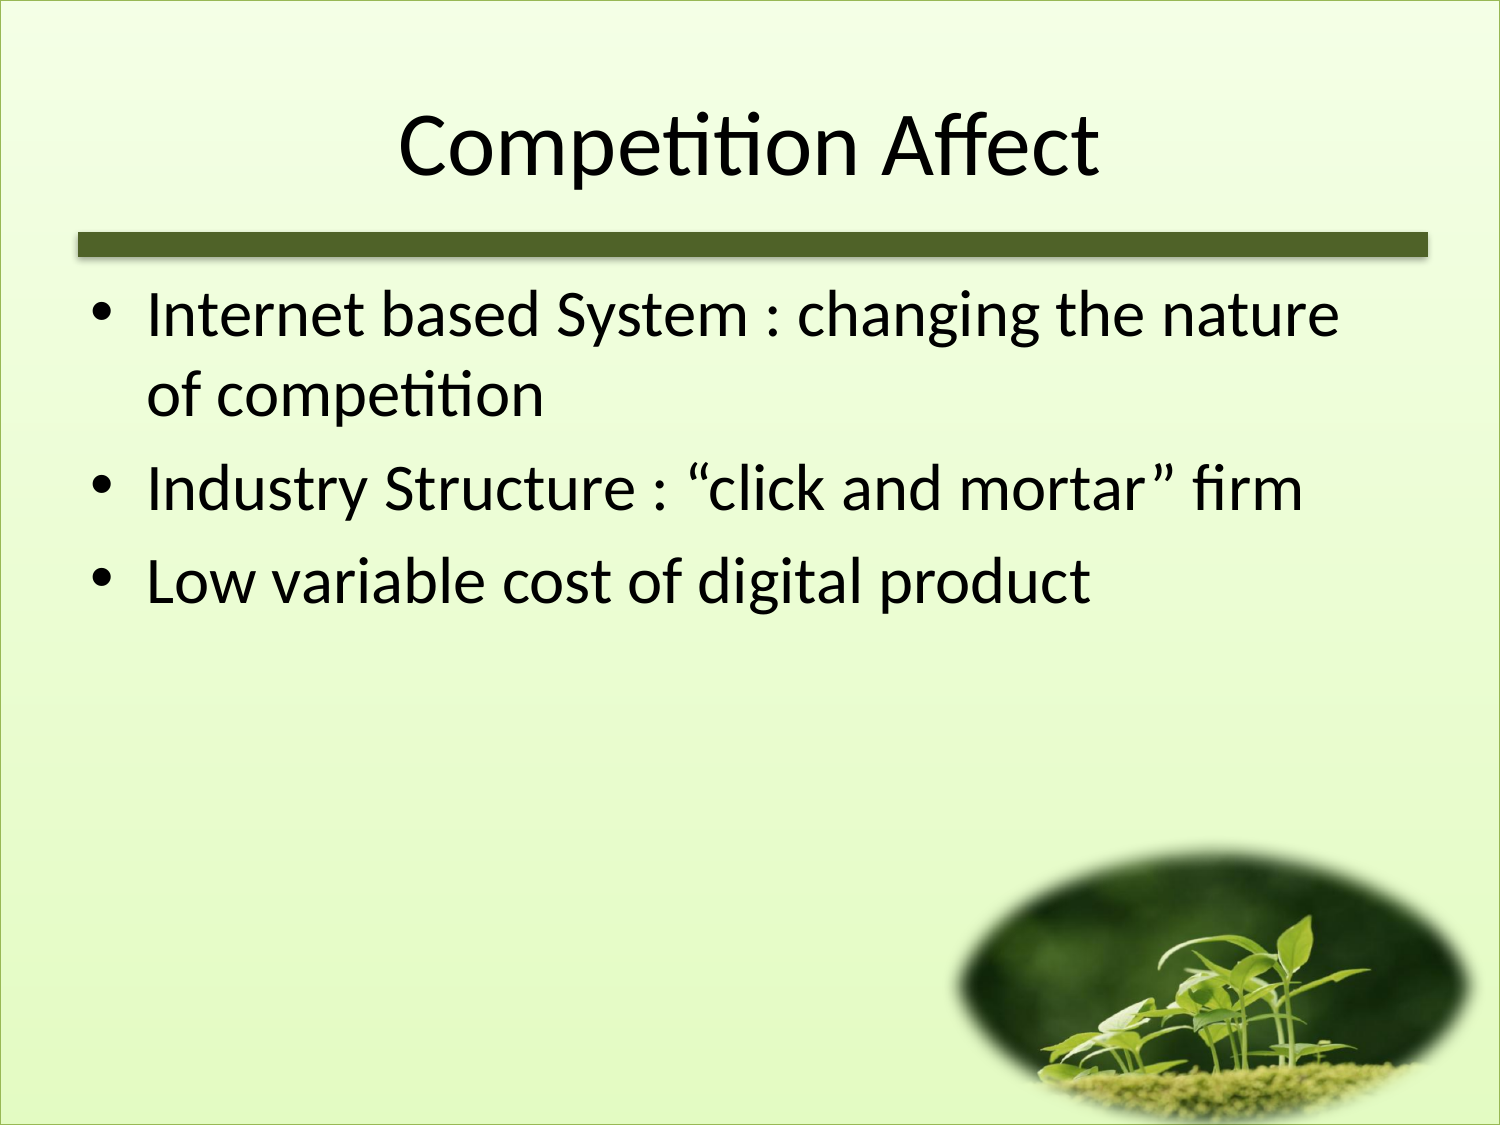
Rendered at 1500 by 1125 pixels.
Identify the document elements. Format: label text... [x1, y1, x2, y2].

list Internet based System : changing the nature of competition Industry Structure : “click and mortar” firm Low variable cost of digital product [75, 262, 1425, 1005]
title Competition Affect [75, 45, 1425, 233]
picture [978, 935, 1456, 1108]
